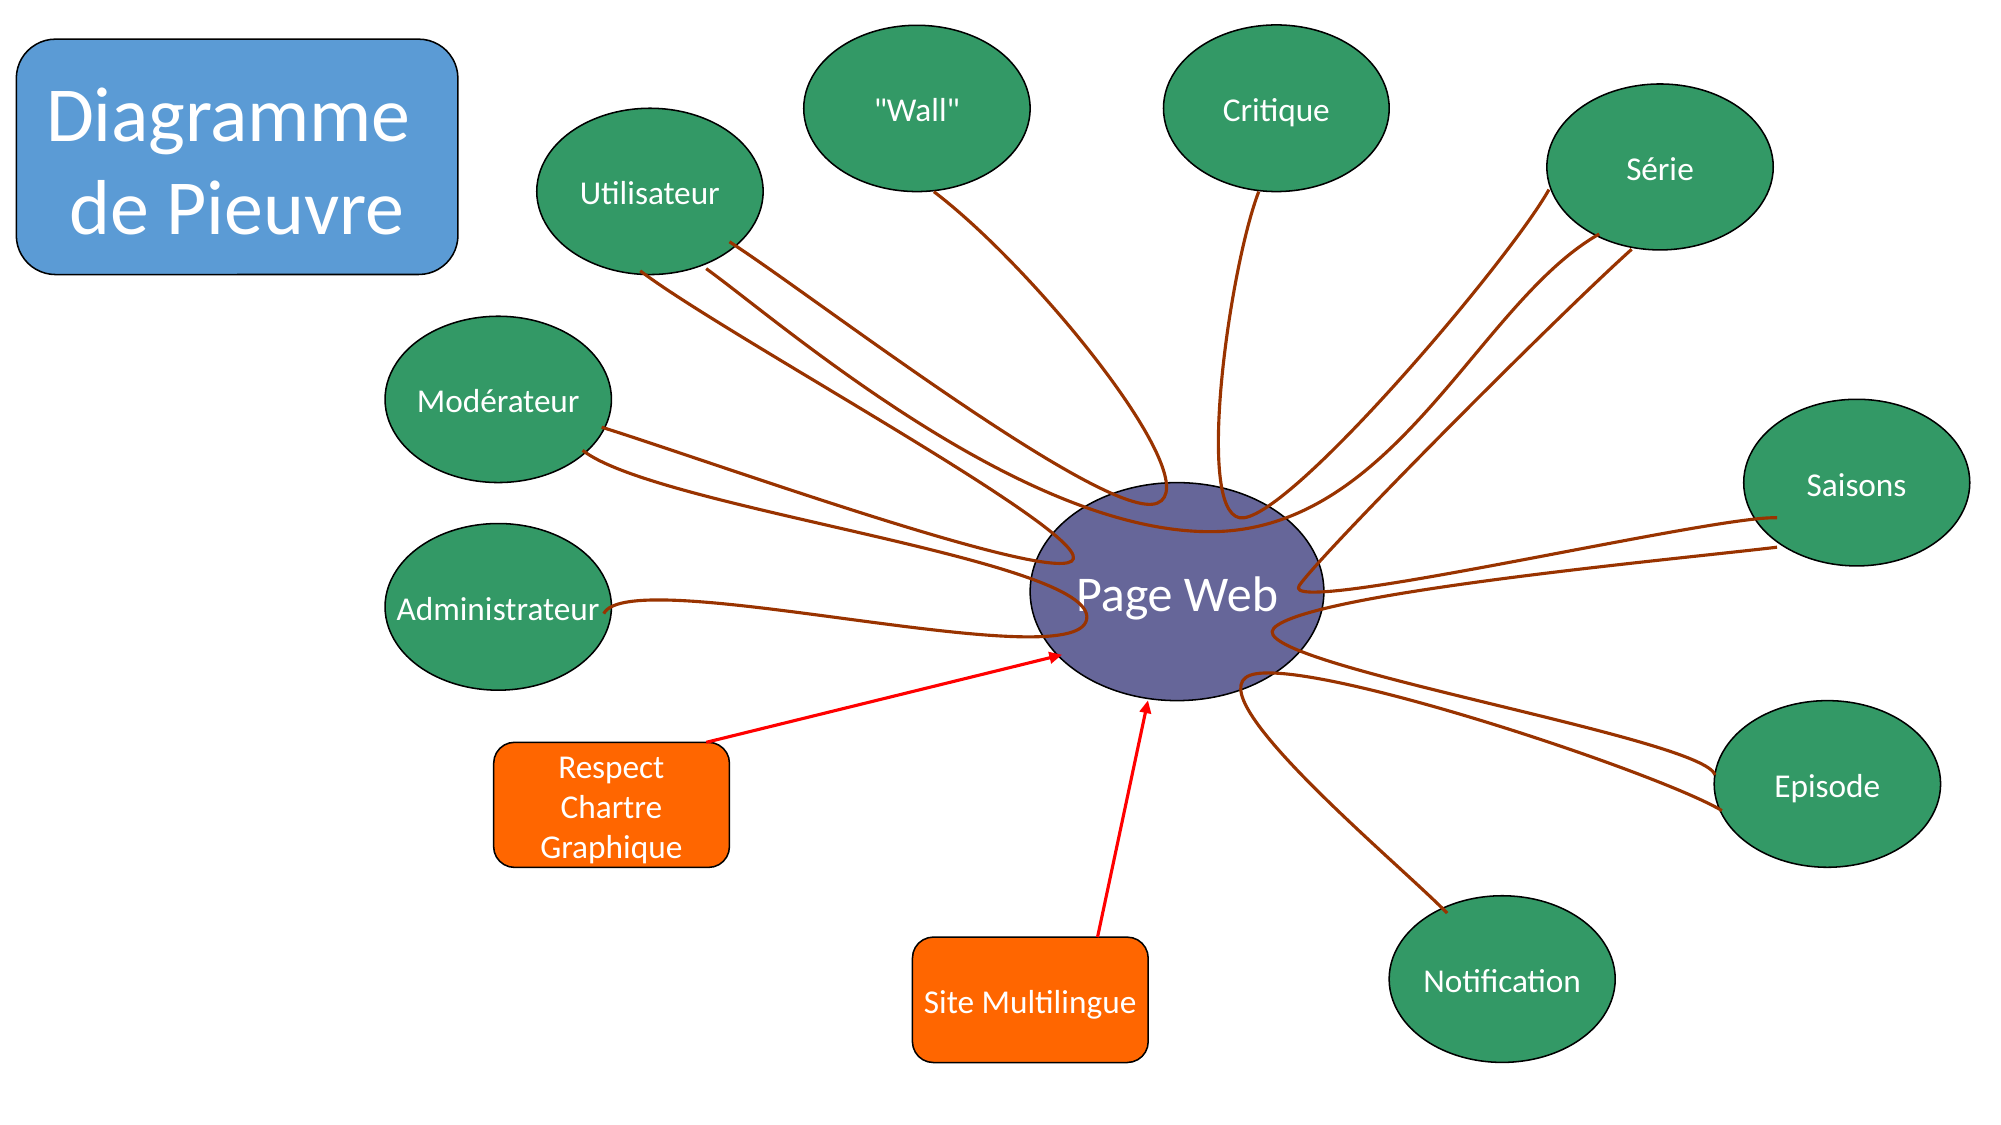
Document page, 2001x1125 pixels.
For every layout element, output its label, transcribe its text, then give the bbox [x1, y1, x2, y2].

text_box Utilisateur [536, 108, 764, 275]
text_box Respect Chartre Graphique [493, 742, 730, 868]
text_box [1298, 249, 1778, 593]
text_box [1097, 700, 1152, 938]
text_box [1272, 547, 1778, 775]
text_box Modérateur [385, 316, 611, 483]
text_box [729, 191, 1006, 266]
text_box Episode [1714, 700, 1941, 868]
text_box Diagramme de Pieuvre [16, 39, 458, 275]
text_box Saisons [1747, 399, 1970, 566]
text_box [1240, 672, 1722, 914]
text_box Notification [1389, 895, 1616, 1063]
text_box Critique [1163, 24, 1390, 191]
text_box [706, 234, 1600, 532]
text_box [706, 651, 1062, 743]
text_box Page Web [1031, 507, 1324, 701]
text_box Site Multilingue [912, 937, 1149, 1063]
text_box Administrateur [385, 523, 612, 691]
text_box [582, 450, 1087, 637]
text_box Série [1546, 83, 1774, 250]
text_box [1218, 189, 1549, 518]
text_box "Wall" [803, 25, 1031, 192]
text_box [601, 270, 1074, 564]
